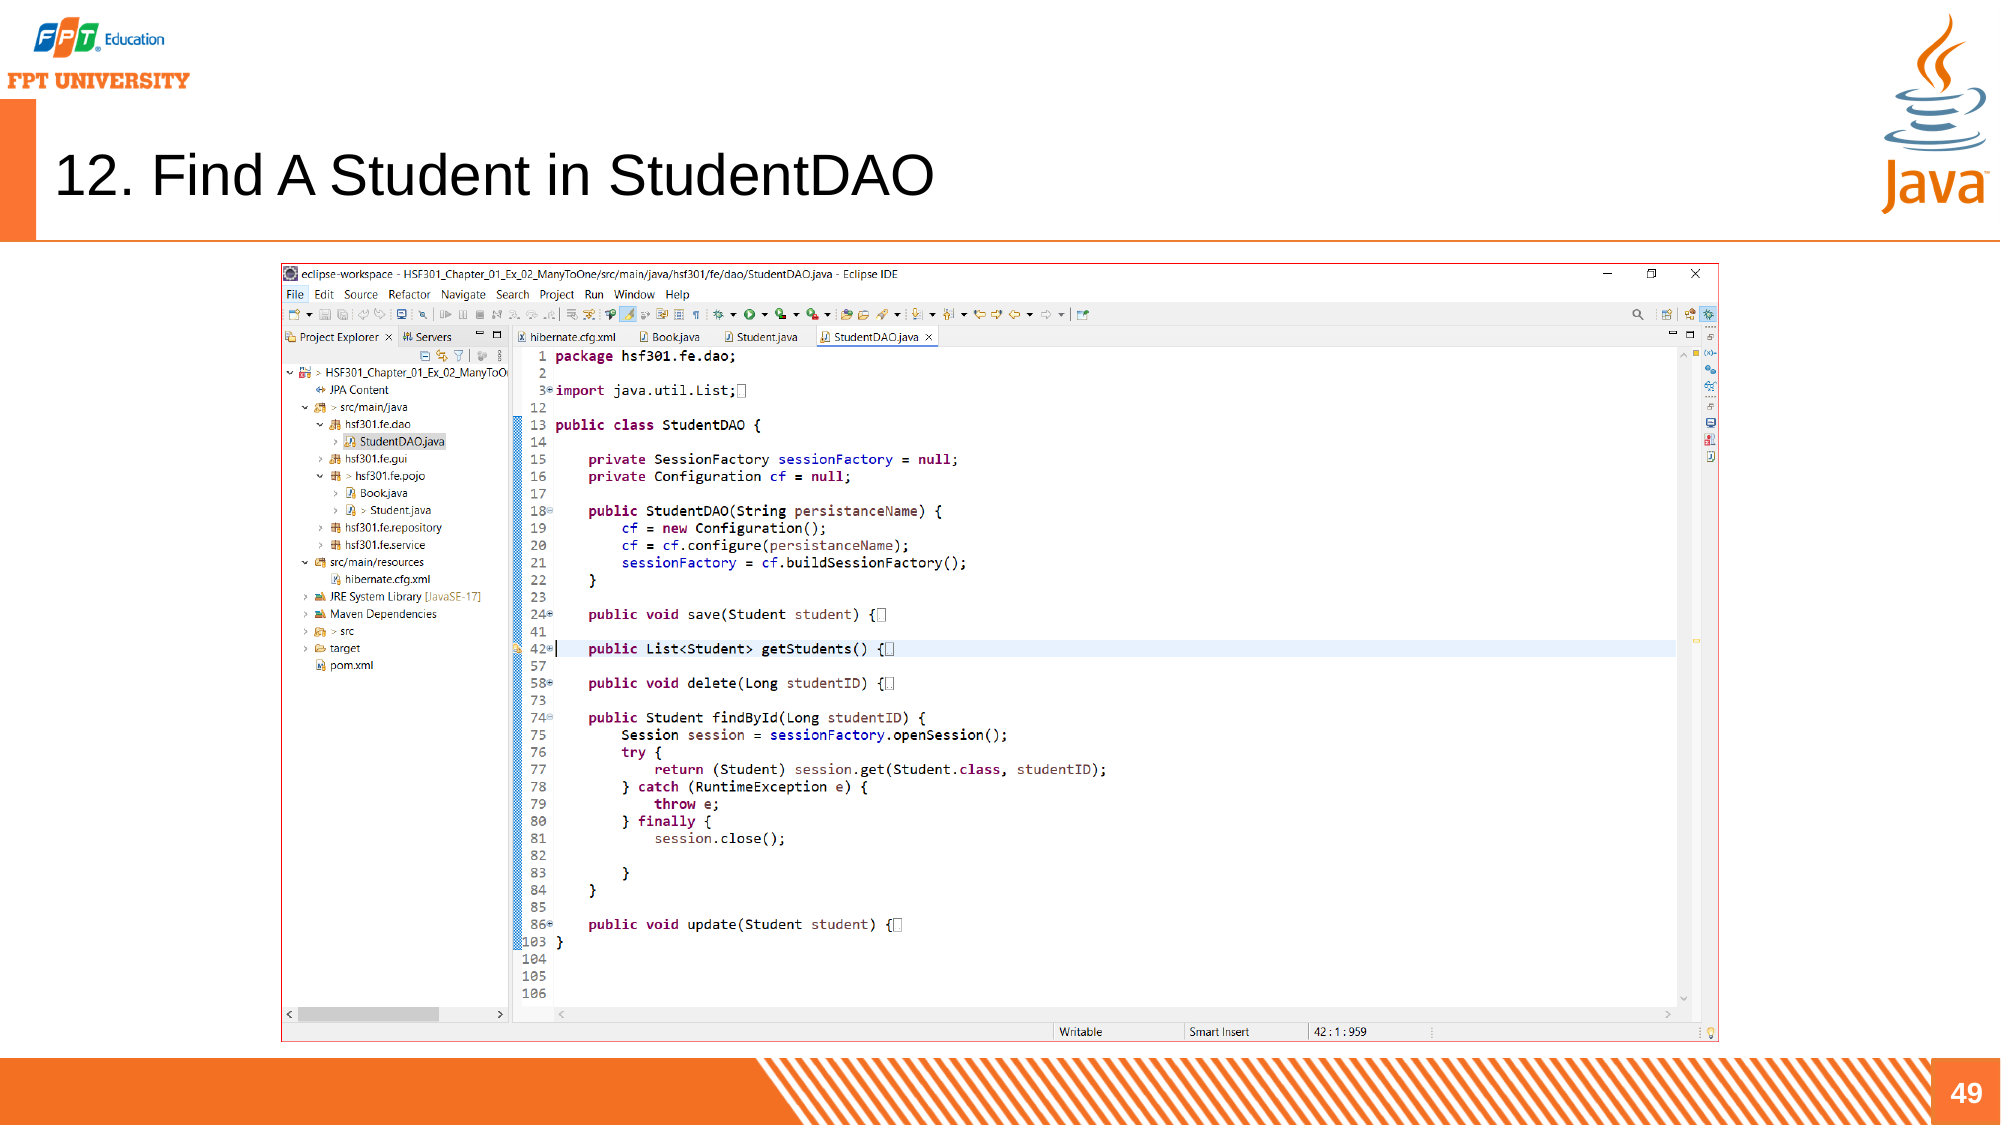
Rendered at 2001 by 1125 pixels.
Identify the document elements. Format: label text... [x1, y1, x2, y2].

picture [0, 1058, 1934, 1125]
picture [1868, 4, 2000, 226]
title 12. Find A Student in StudentDAO [39, 123, 1872, 230]
picture [280, 262, 1719, 1043]
picture [0, 2, 197, 99]
slide_number 49 [1933, 1059, 2000, 1124]
